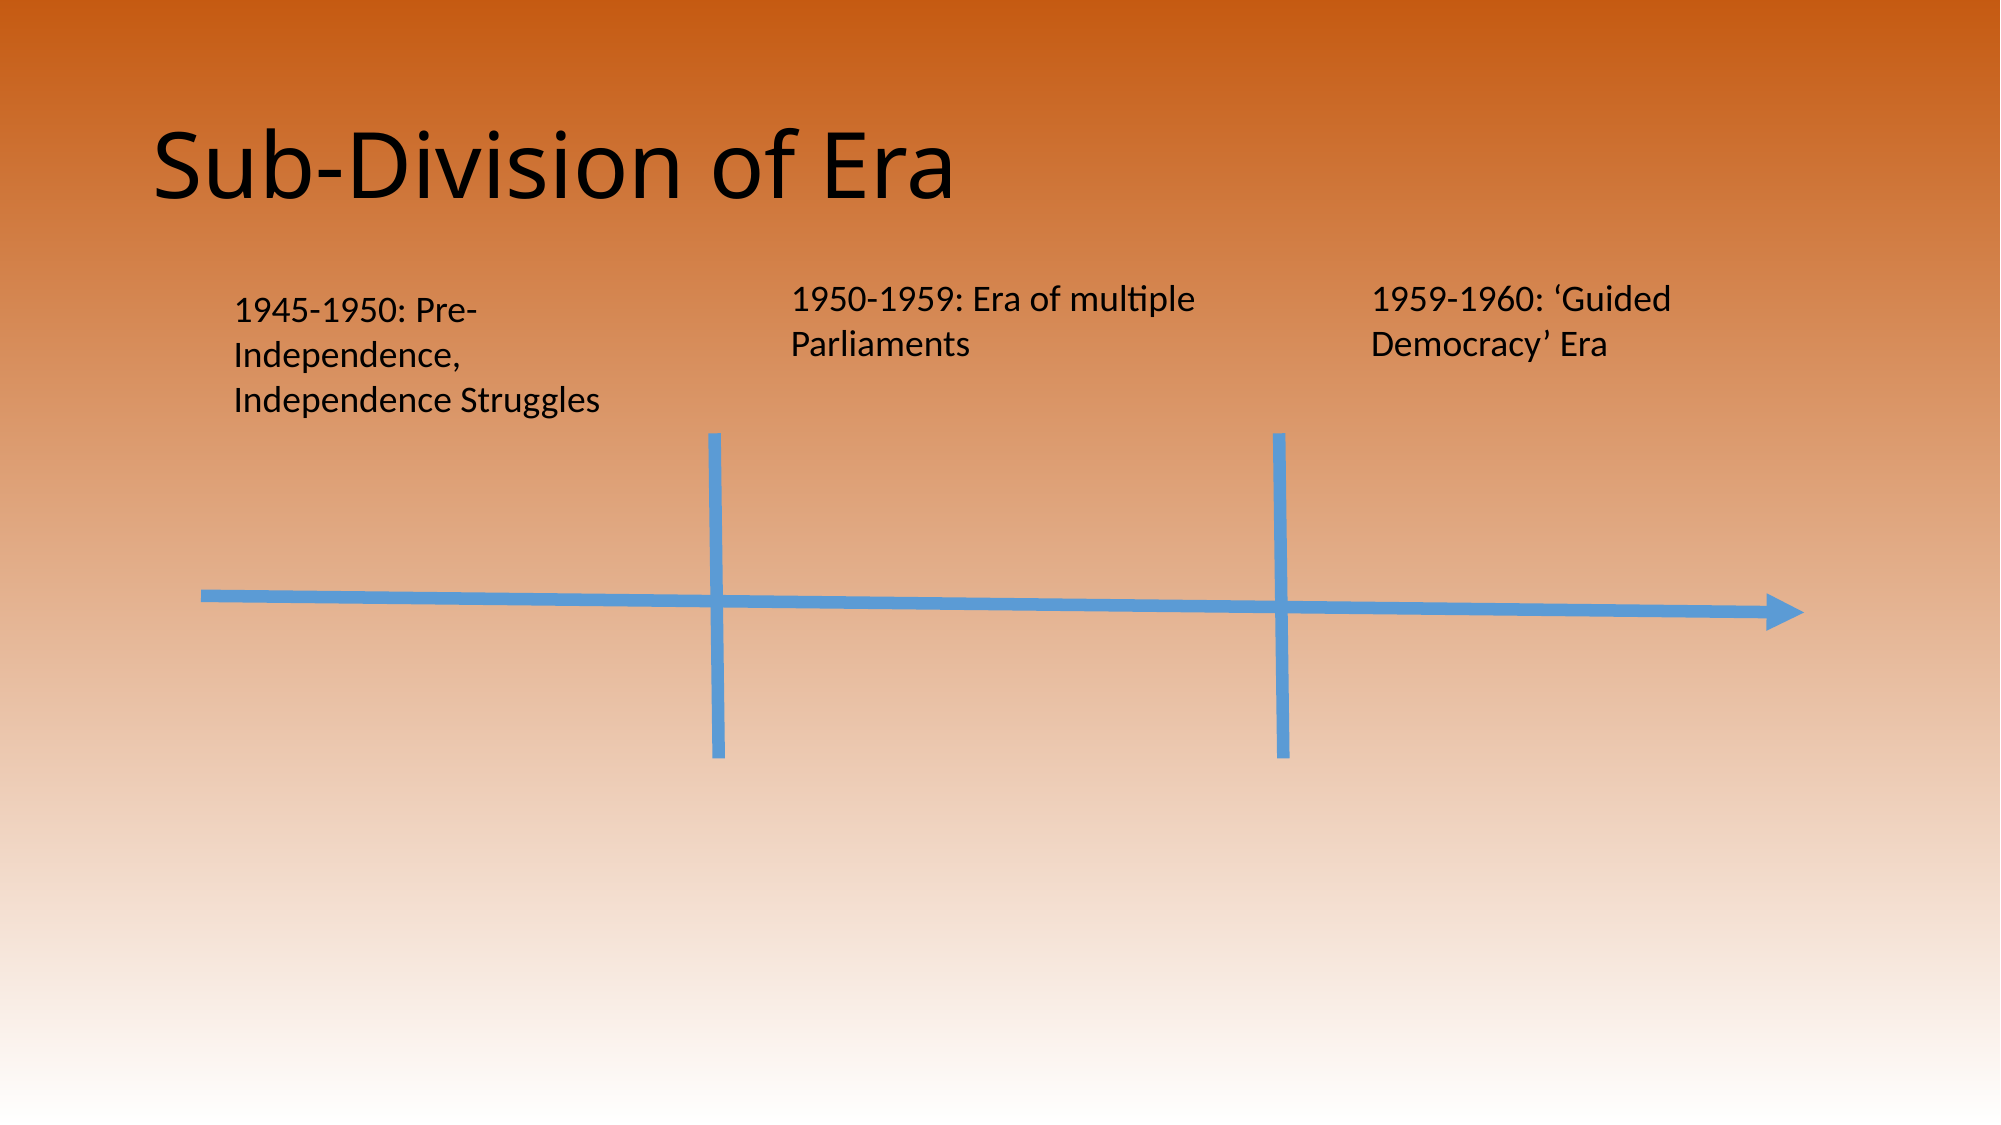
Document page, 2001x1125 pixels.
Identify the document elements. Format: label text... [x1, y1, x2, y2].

text_box 1945-1950: Pre-Independence, Independence Struggles [218, 277, 667, 427]
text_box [200, 595, 714, 613]
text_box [719, 595, 1279, 613]
text_box 1959-1960: ‘Guided Democracy’ Era [1356, 266, 1805, 371]
title Sub-Division of Era [137, 59, 1863, 278]
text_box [714, 433, 719, 759]
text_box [1279, 433, 1284, 759]
text_box 1950-1959: Era of multiple Parliaments [776, 266, 1224, 371]
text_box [1284, 595, 1805, 613]
